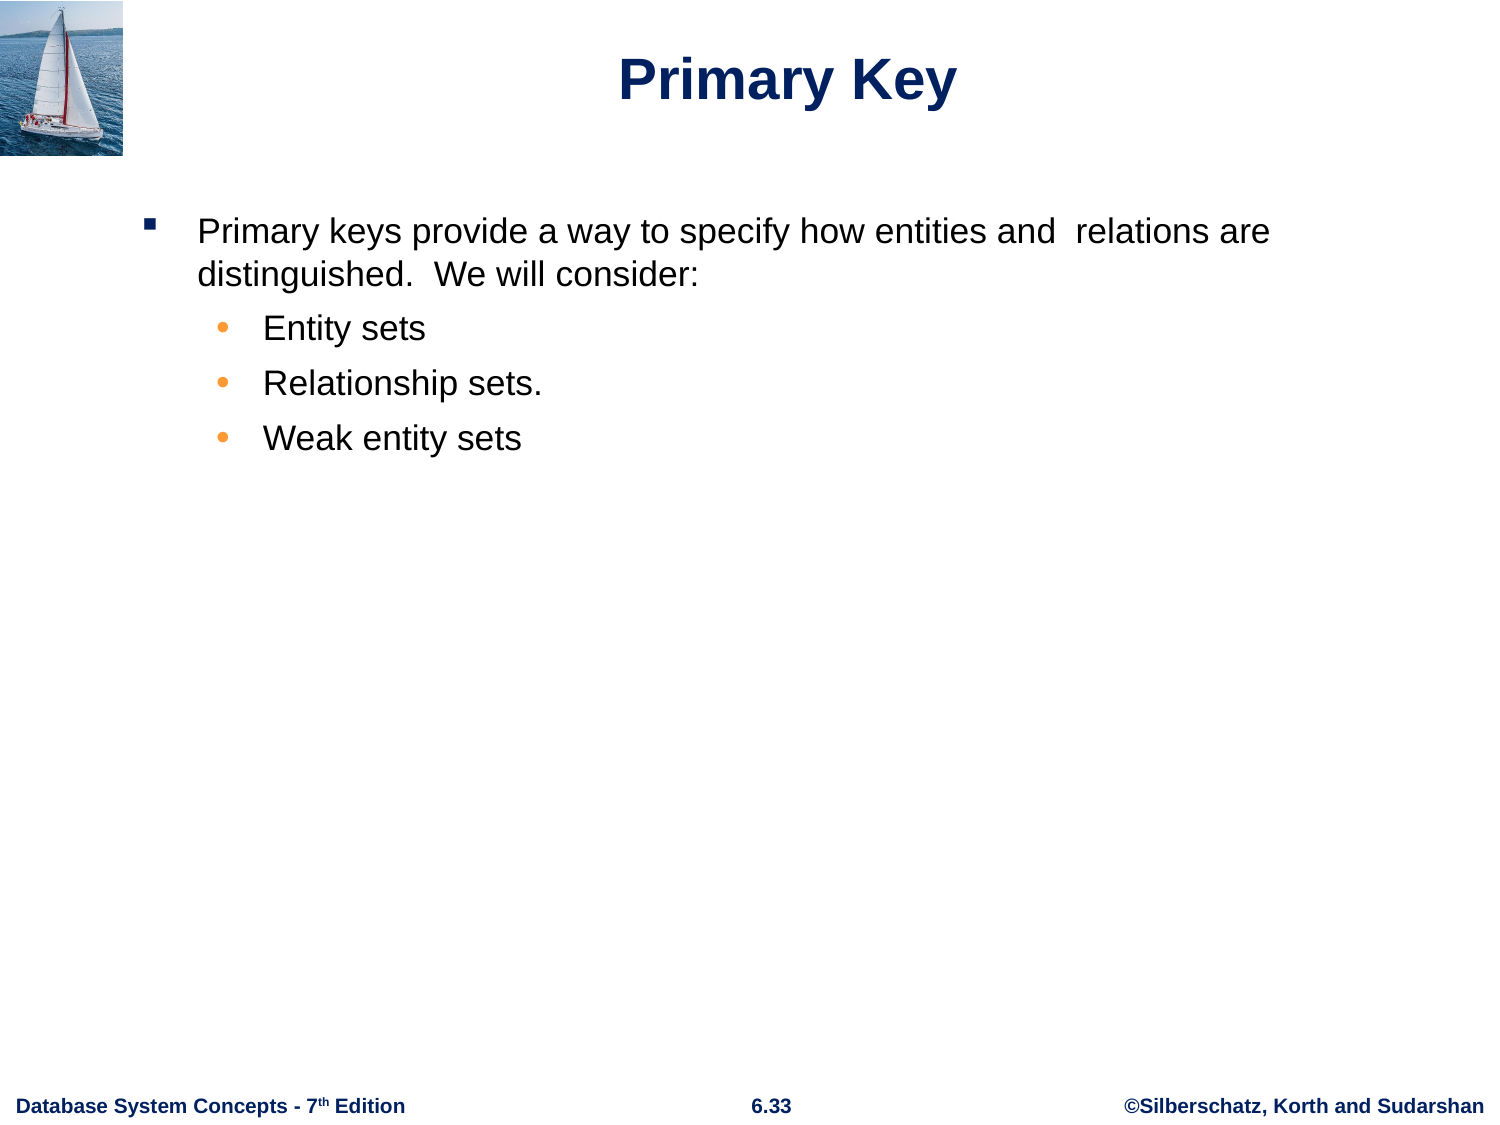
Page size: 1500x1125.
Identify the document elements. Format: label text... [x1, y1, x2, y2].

picture [0, 1, 123, 156]
title Primary Key [125, 18, 1452, 120]
list Primary keys provide a way to specify how entities and relations are distinguished. We will consider: Entity sets Relationship sets. Weak entity sets [126, 200, 1381, 756]
